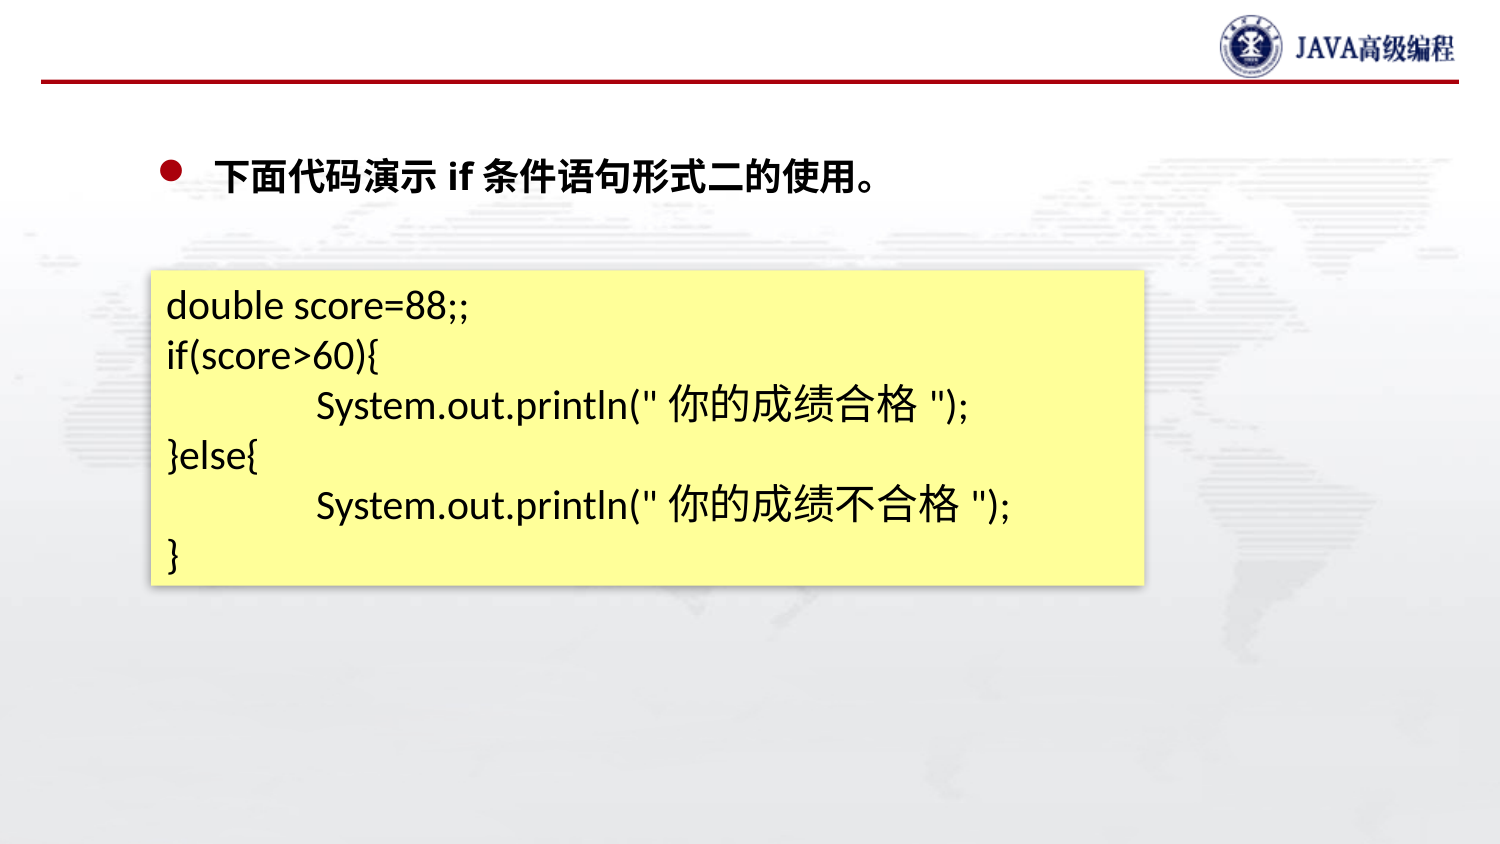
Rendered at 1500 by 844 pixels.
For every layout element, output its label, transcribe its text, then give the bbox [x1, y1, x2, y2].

picture [0, 0, 1500, 844]
text_box 下面代码演示if条件语句形式二的使用。 [142, 123, 976, 207]
text_box double score=88;; if(score>60){ System.out.println("你的成绩合格"); }else{ System.out.println("你的成绩不合格"); } [151, 270, 1145, 586]
